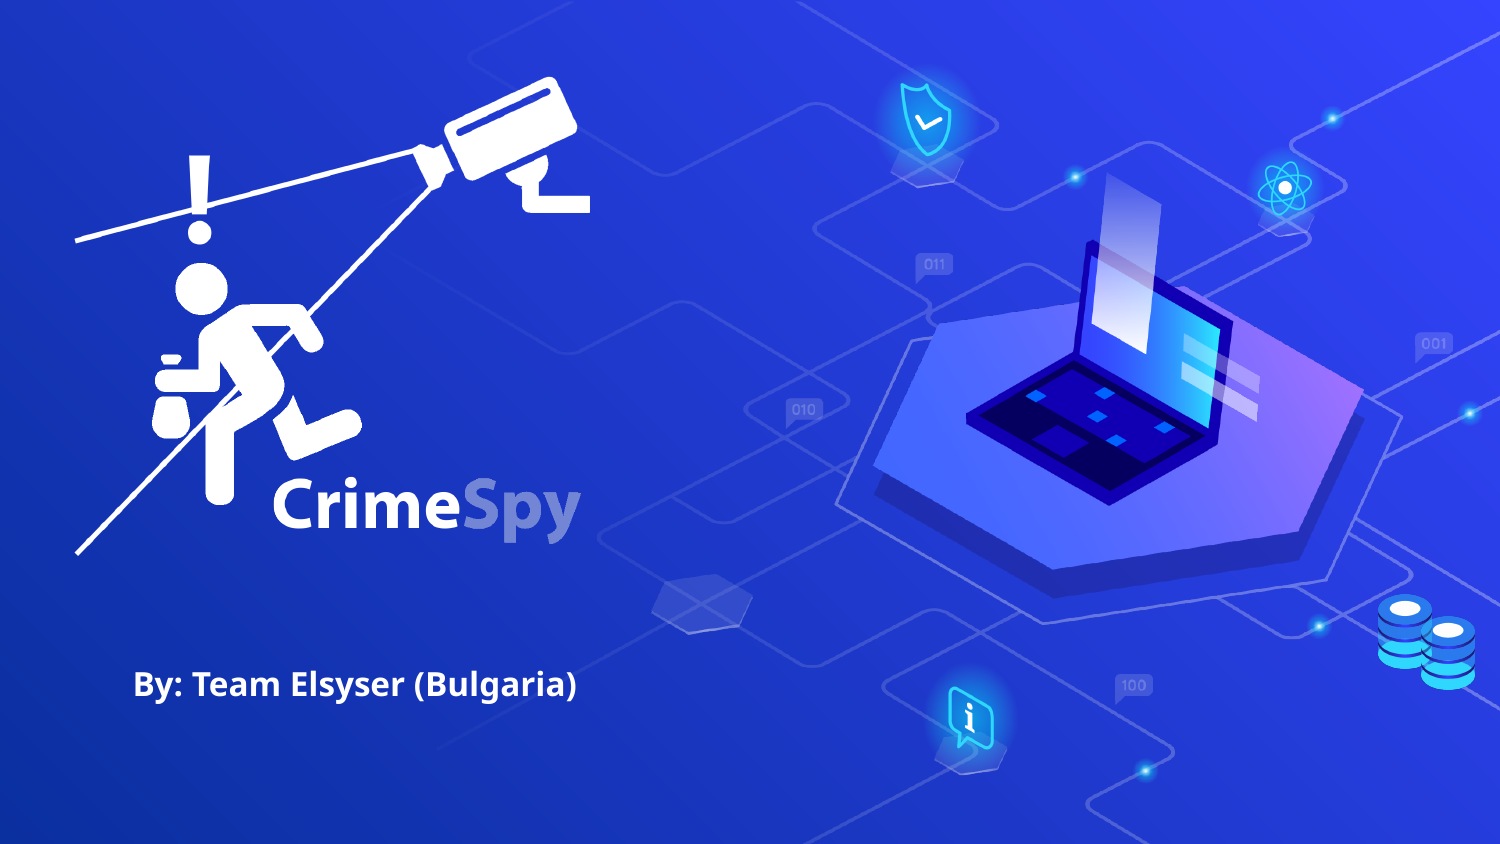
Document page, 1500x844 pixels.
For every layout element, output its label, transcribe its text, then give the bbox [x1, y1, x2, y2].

picture [0, 0, 1500, 844]
title By: Team Elsyser (Bulgaria) [62, 331, 807, 703]
